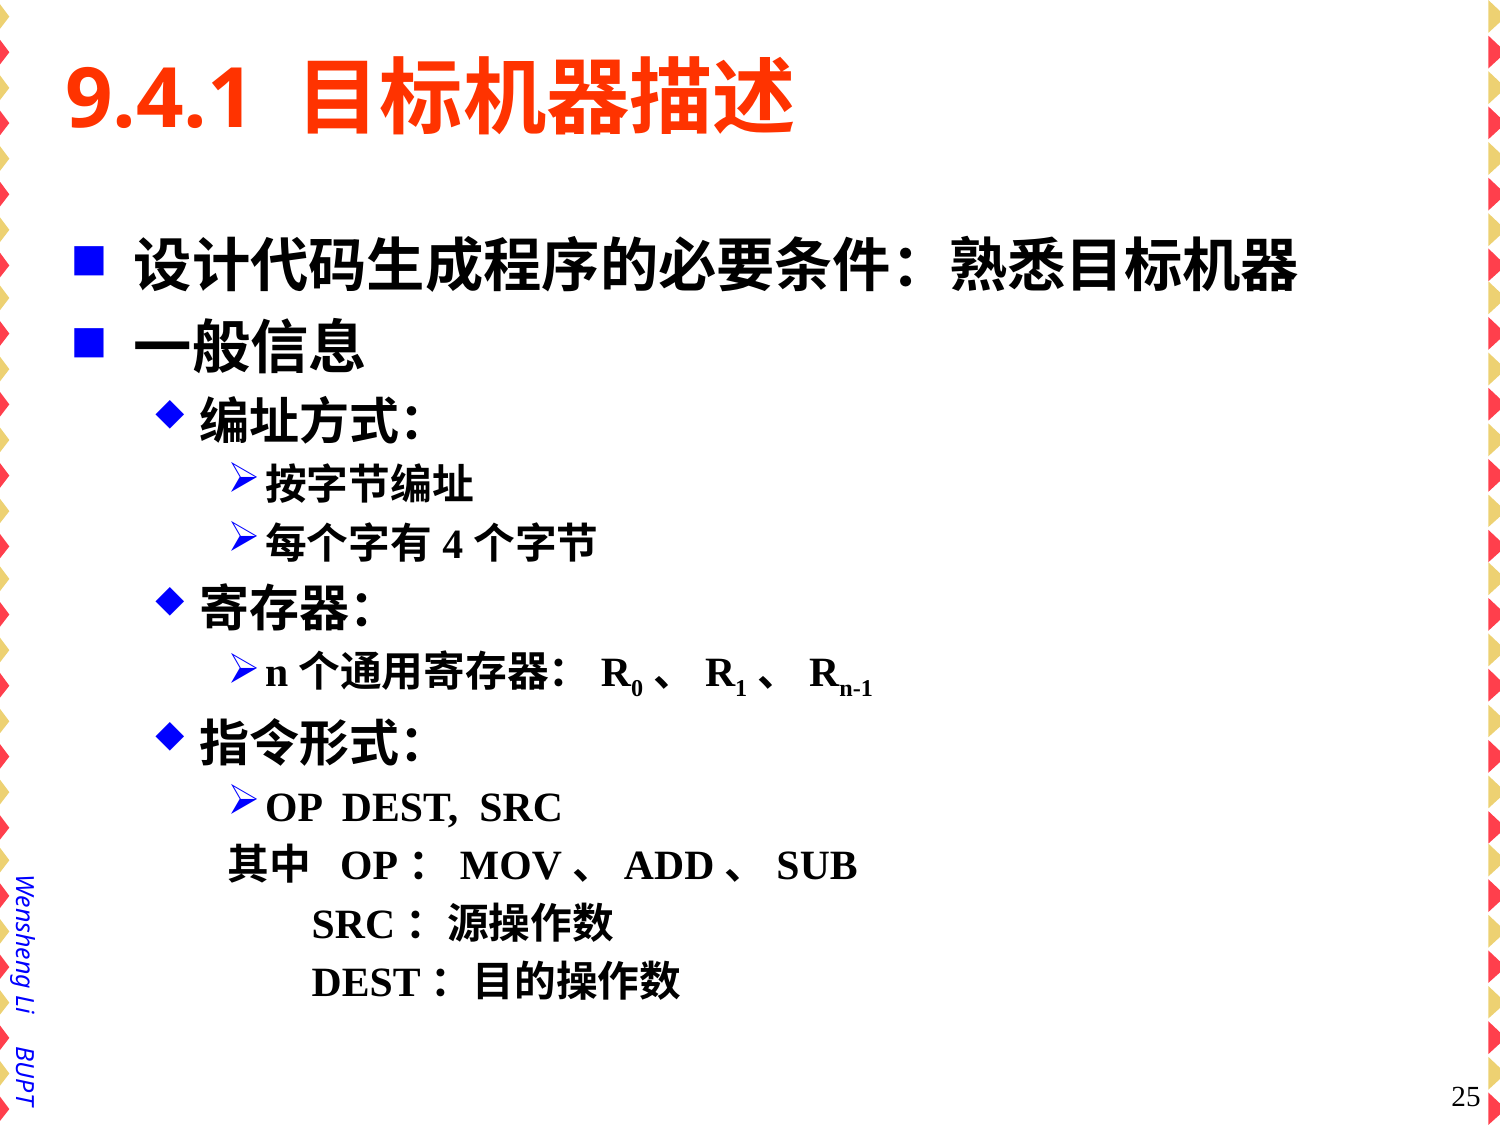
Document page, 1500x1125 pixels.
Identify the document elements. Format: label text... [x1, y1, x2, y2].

slide_number 25 [1370, 1069, 1496, 1124]
title 9.4.1 目标机器描述 [50, 24, 1463, 163]
list 设计代码生成程序的必要条件：熟悉目标机器 一般信息 编址方式： 按字节编址 每个字有4个字节 寄存器： n个通用寄存器：R0、R1、Rn-1 指令形式： OP DEST, SRC 其中 OP：MOV、ADD、SUB SRC：源操作数 DEST：目的操作数 [62, 220, 1388, 1036]
